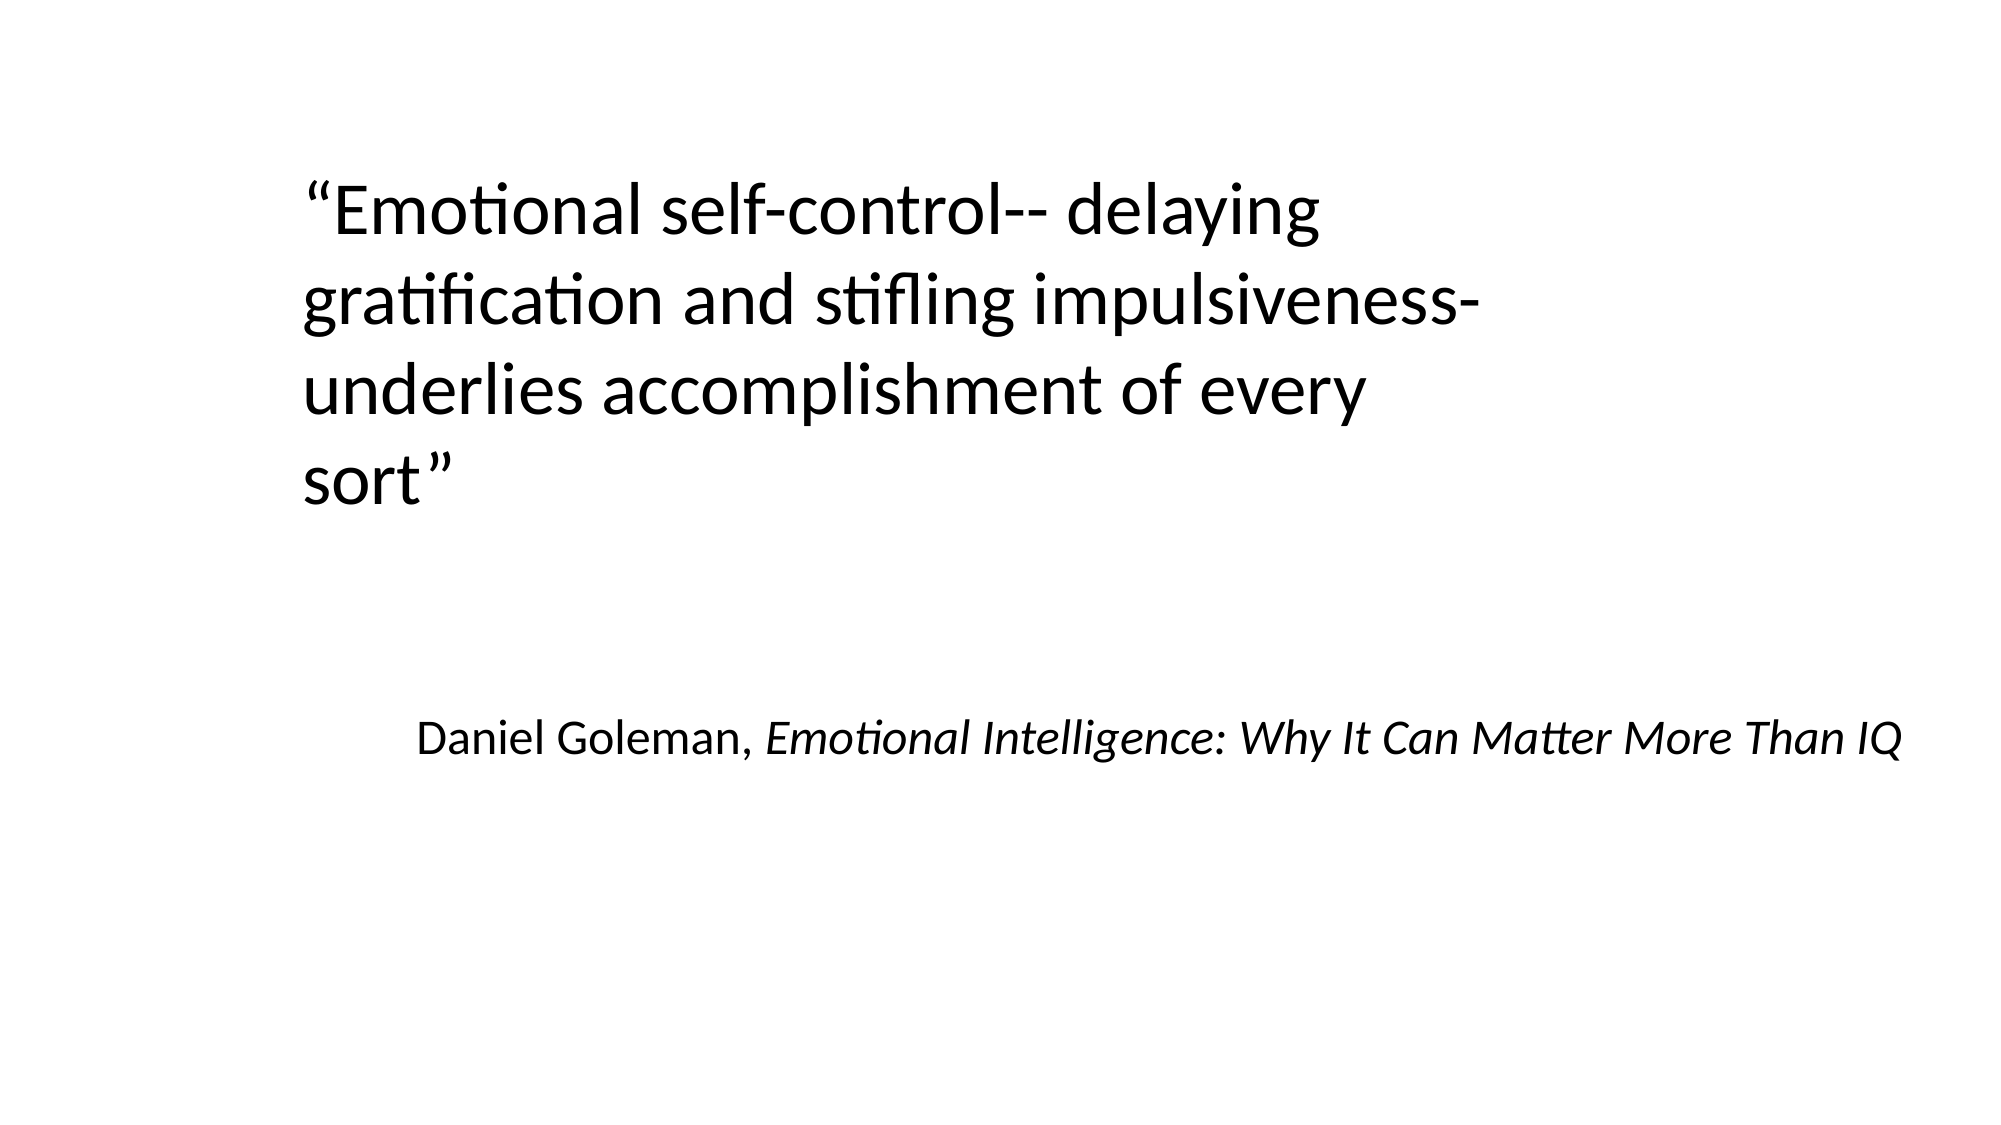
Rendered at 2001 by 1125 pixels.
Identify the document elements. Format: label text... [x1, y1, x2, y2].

text_box Daniel Goleman, Emotional Intelligence: Why It Can Matter More Than IQ [401, 697, 1918, 772]
text_box “Emotional self-control-- delaying gratification and stifling impulsiveness- underlies accomplishment of every sort” [287, 152, 1500, 617]
